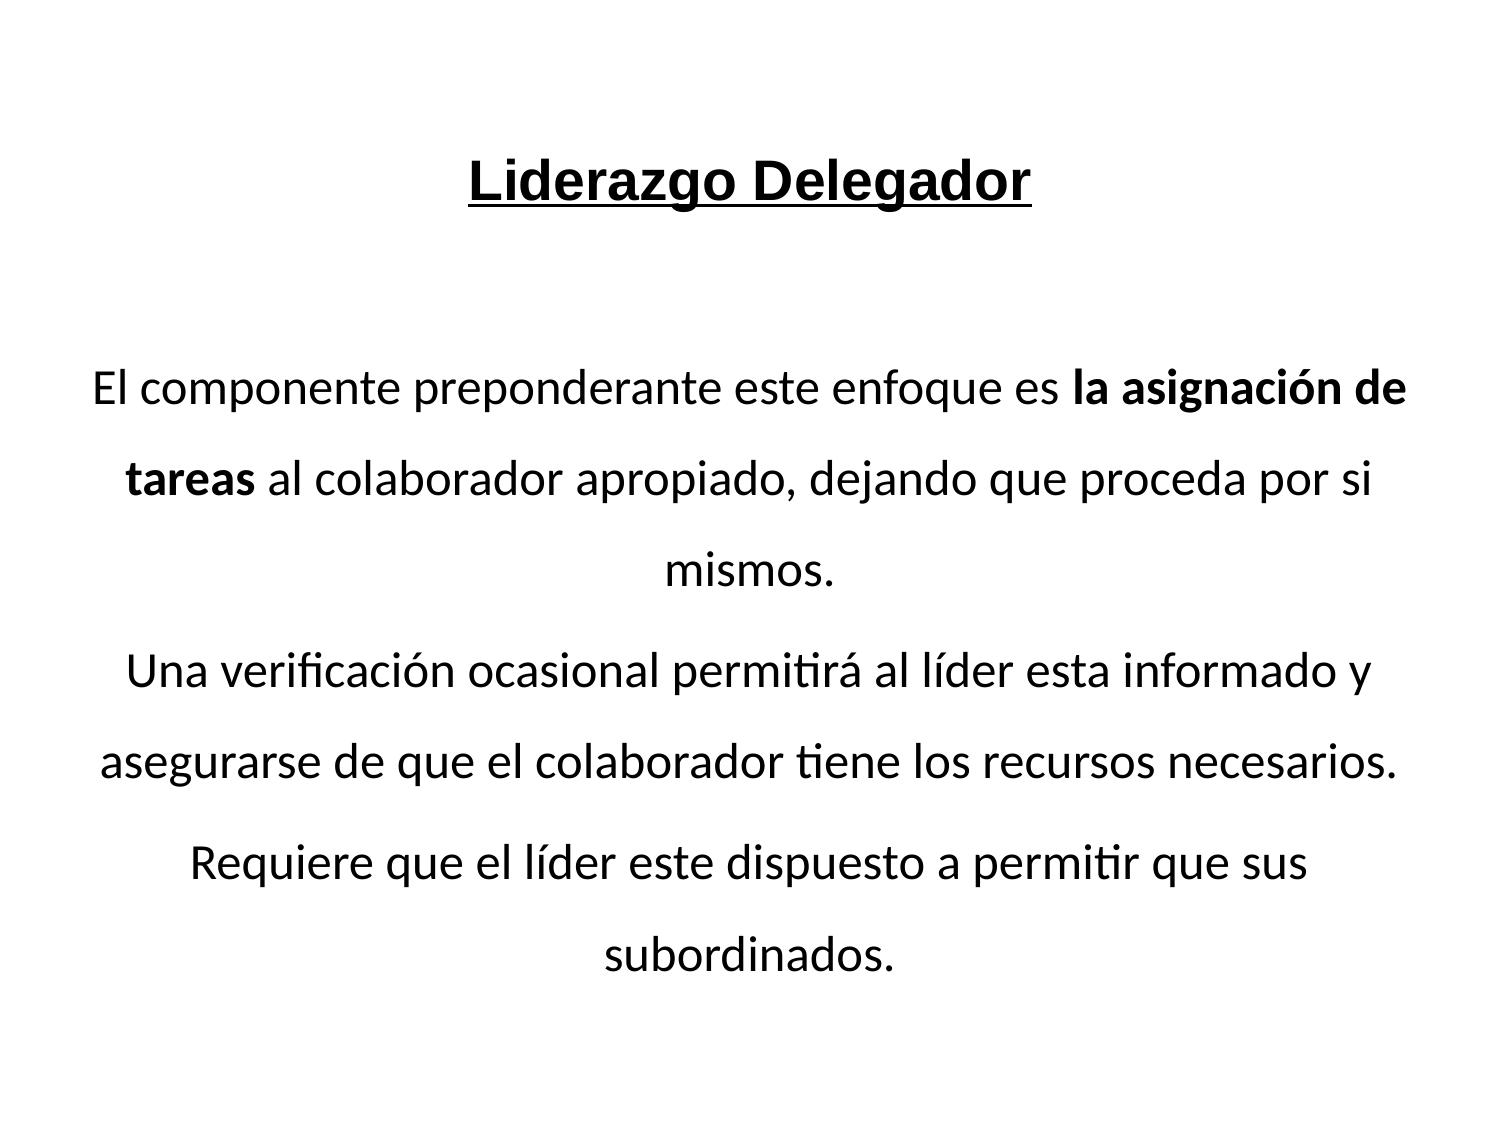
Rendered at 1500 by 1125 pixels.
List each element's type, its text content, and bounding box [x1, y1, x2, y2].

list Liderazgo Delegador El componente preponderante este enfoque es la asignación de tareas al colaborador apropiado, dejando que proceda por si mismos. Una verificación ocasional permitirá al líder esta informado y asegurarse de que el colaborador tiene los recursos necesarios. Requiere que el líder este dispuesto a permitir que sus subordinados. [75, 101, 1425, 1005]
